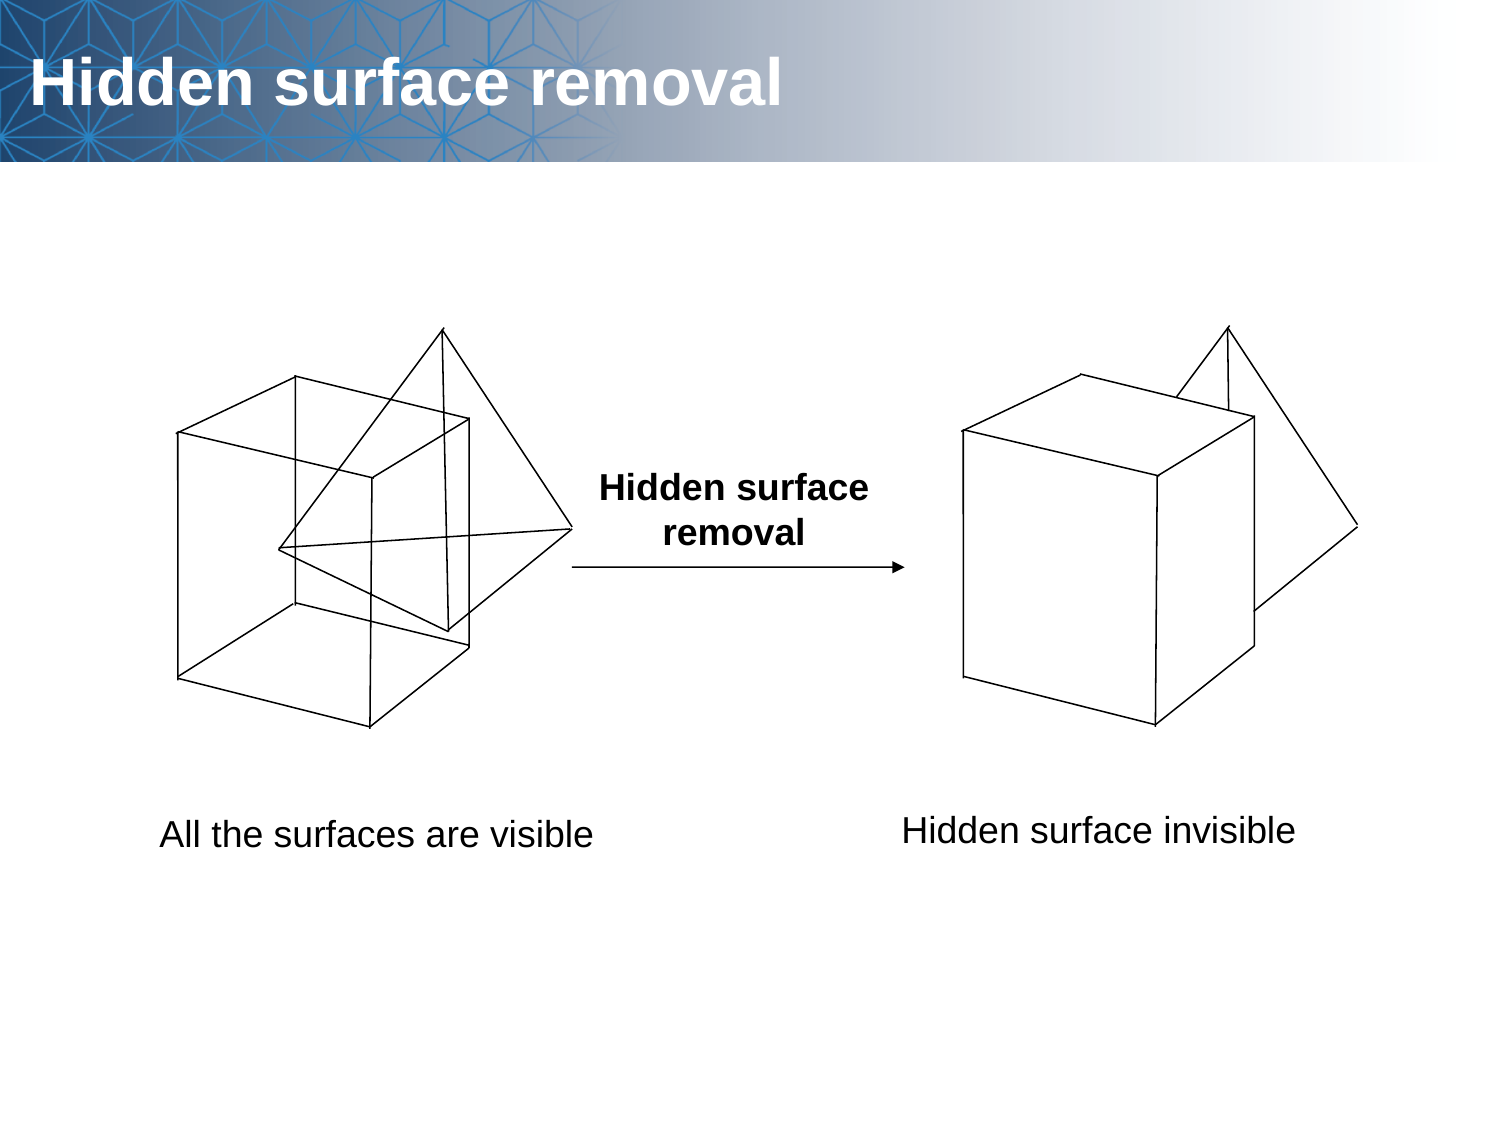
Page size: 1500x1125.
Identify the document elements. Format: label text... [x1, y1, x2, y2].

text_box Hidden surface removal [577, 455, 916, 561]
picture [0, 0, 1500, 162]
text_box All the surfaces are visible [144, 802, 609, 863]
title Hidden surface removal [14, 32, 1365, 126]
text_box [577, 561, 905, 574]
text_box Hidden surface invisible [886, 798, 1312, 859]
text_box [278, 327, 573, 632]
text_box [175, 374, 470, 730]
